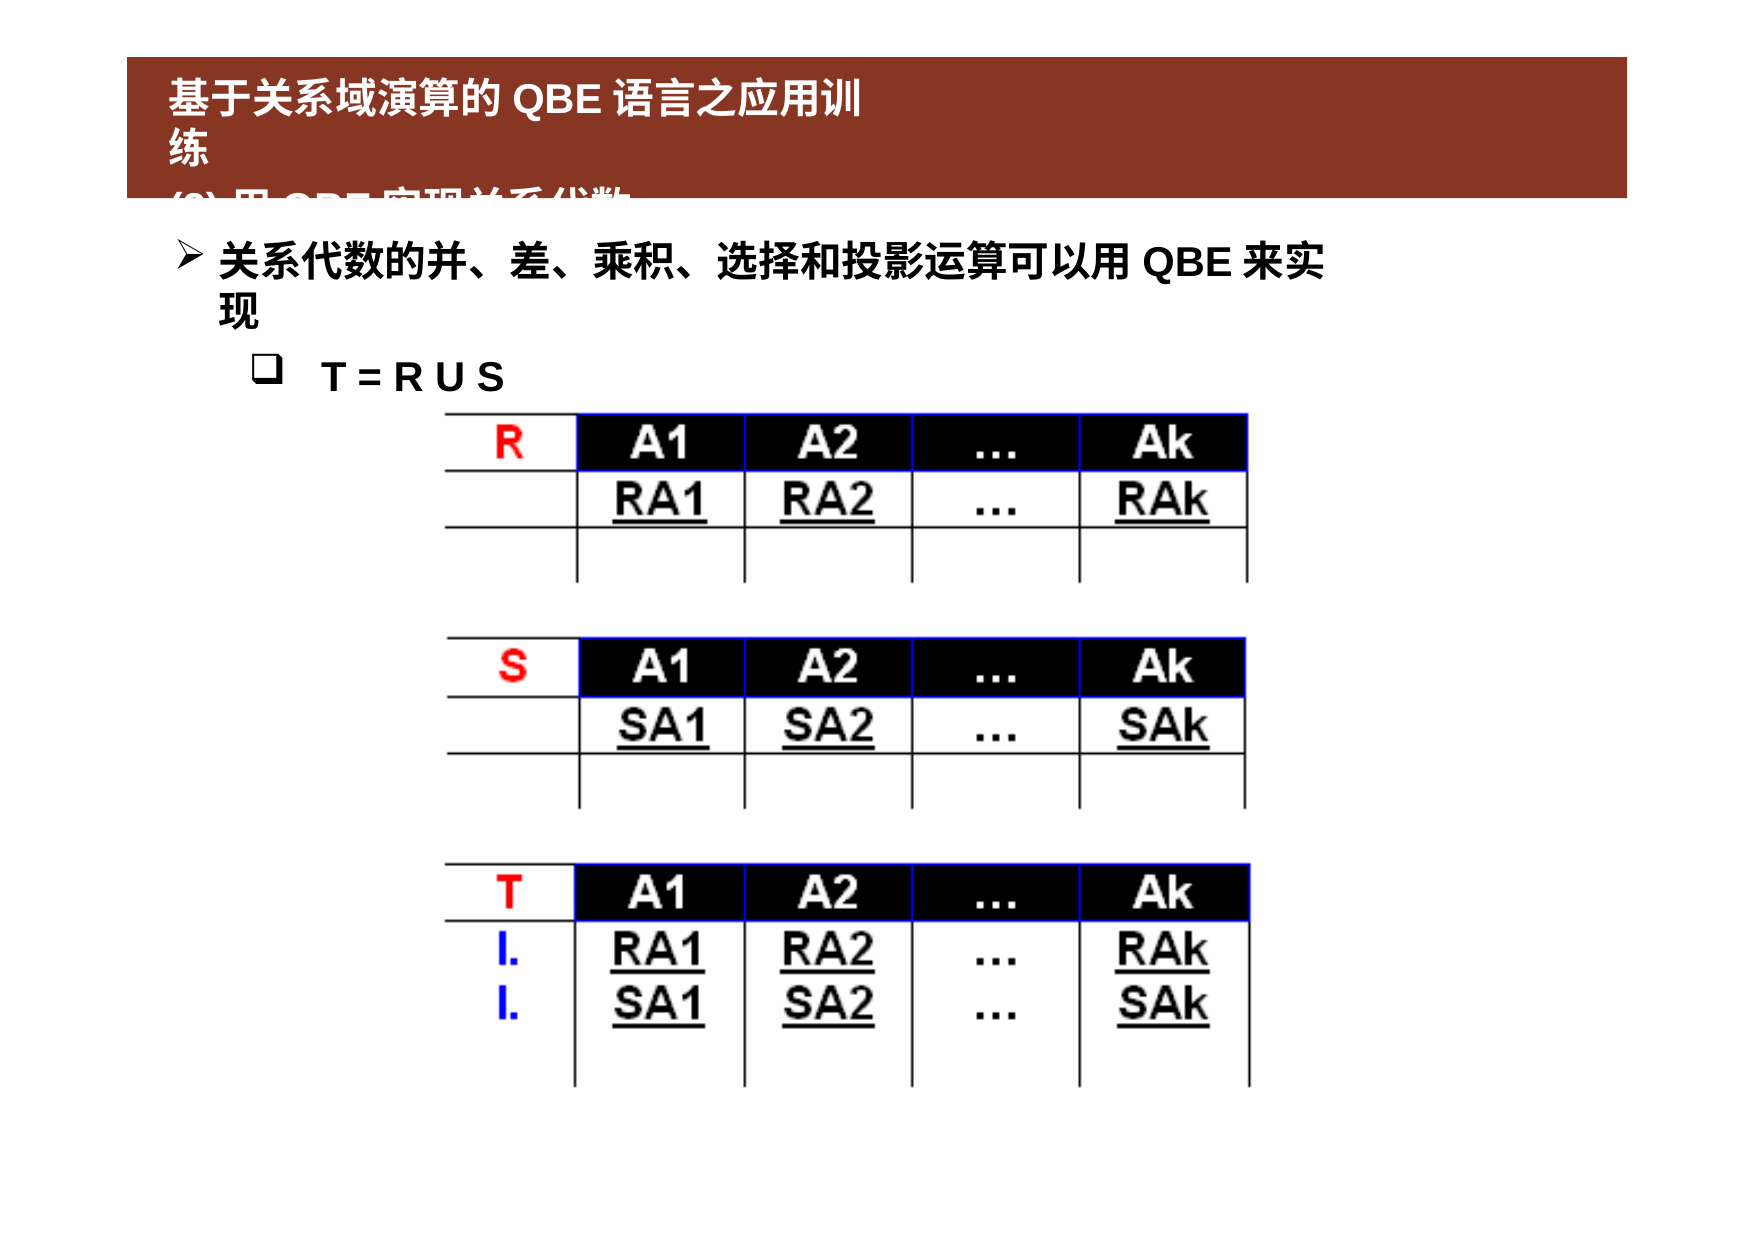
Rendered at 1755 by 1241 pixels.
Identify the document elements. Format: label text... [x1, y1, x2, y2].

text_box 关系代数的并、差、乘积、选择和投影运算可以用QBE来实现 T = R U S [172, 217, 1354, 400]
text_box [441, 407, 1258, 1099]
title 基于关系域演算的QBE语言之应用训练 (2)用QBE实现关系代数 [168, 59, 887, 279]
